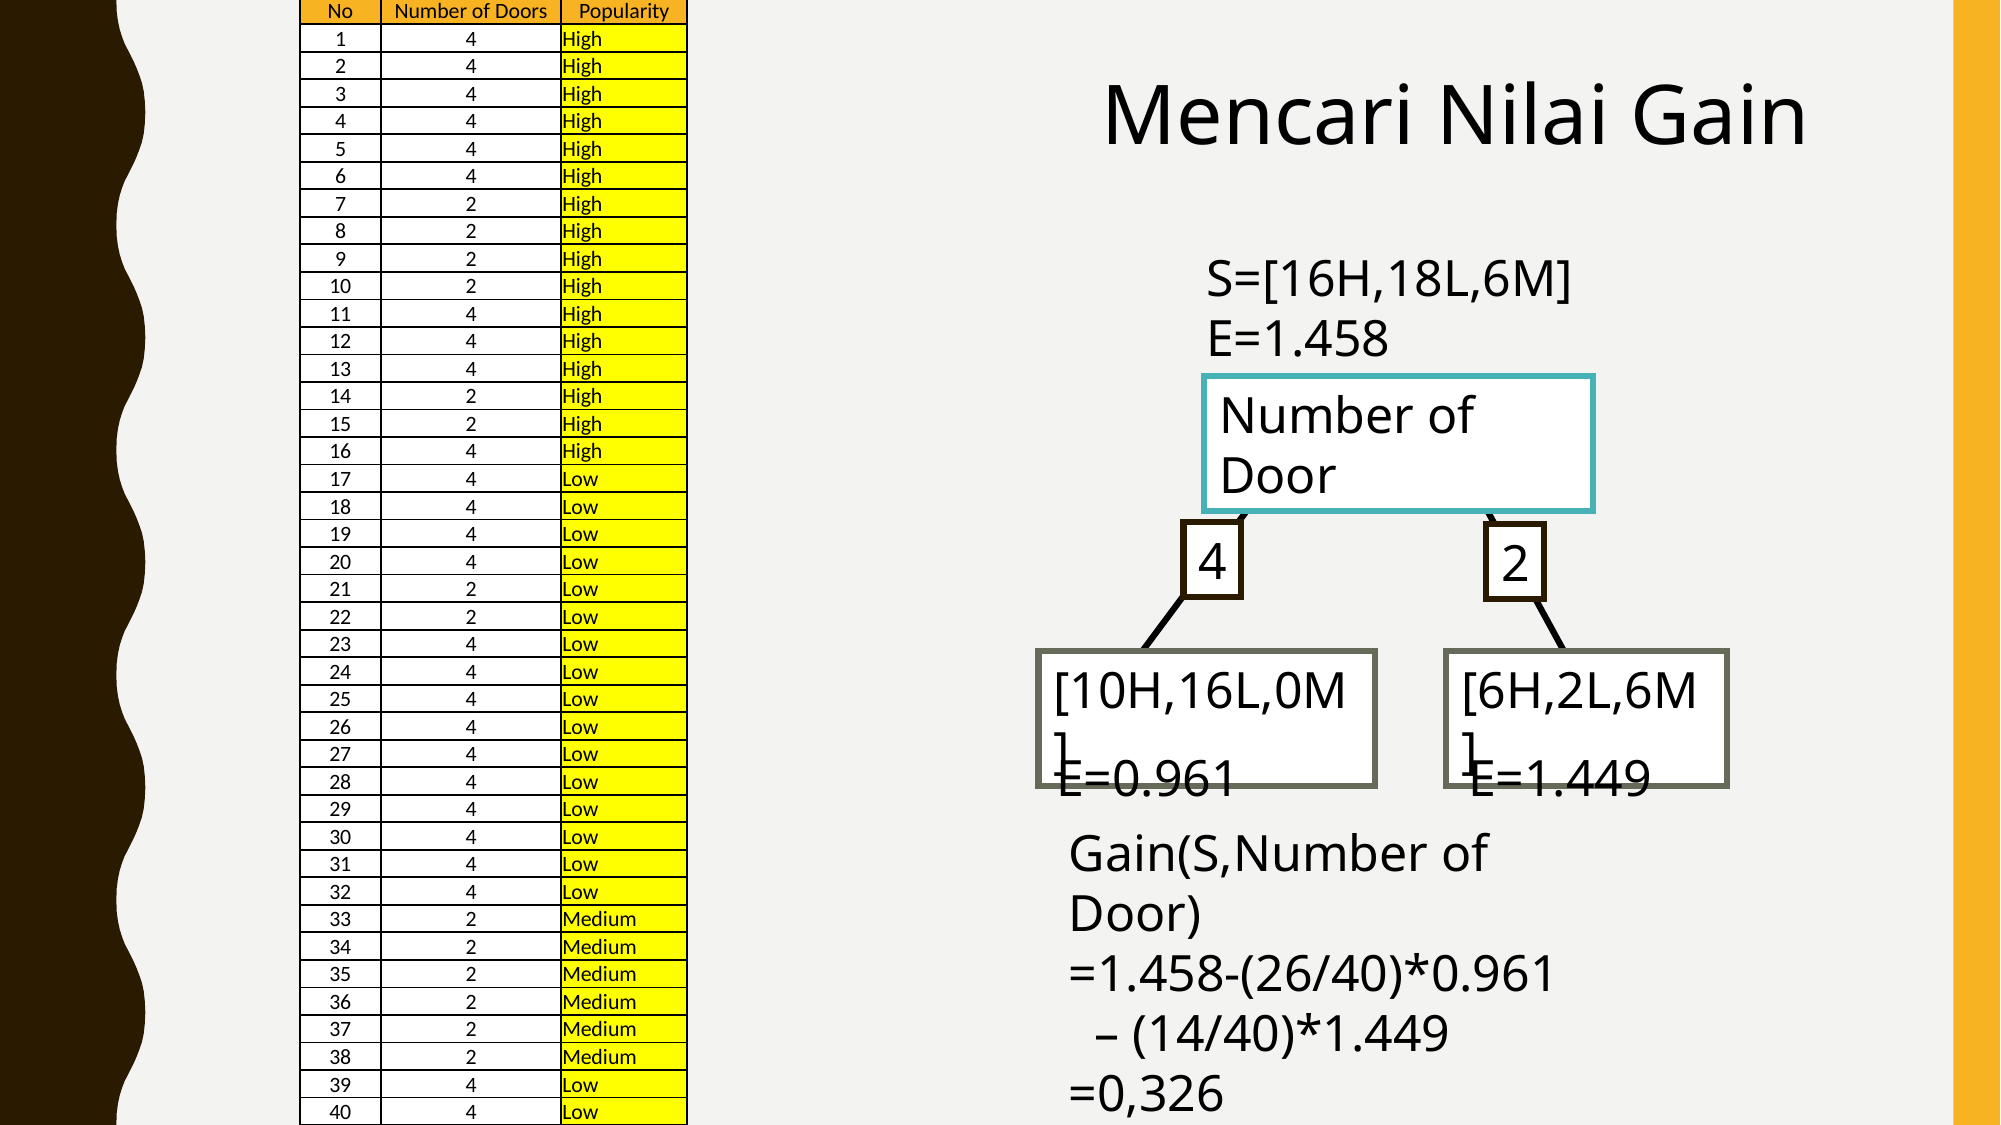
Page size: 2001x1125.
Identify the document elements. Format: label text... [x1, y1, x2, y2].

table_cell 37 [301, 1016, 380, 1042]
table_cell 36 [301, 988, 380, 1014]
table_cell 15 [301, 410, 380, 436]
table_cell 10 [301, 273, 380, 299]
table_cell 2 [301, 53, 380, 78]
table_cell 4 [382, 851, 560, 876]
table_cell High [562, 273, 686, 299]
table_cell 4 [382, 631, 560, 656]
table_cell High [562, 355, 686, 381]
table_cell Low [562, 548, 686, 574]
table_cell 7 [301, 190, 380, 216]
table_cell 25 [301, 686, 380, 711]
table_cell 9 [301, 245, 380, 271]
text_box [1452, 447, 1564, 651]
table_cell Low [562, 851, 686, 876]
table_cell 4 [382, 108, 560, 133]
table_cell High [562, 438, 686, 464]
text_box S=[16H,18L,6M] E=1.458 [1191, 238, 1593, 374]
table_cell 24 [301, 658, 380, 684]
table_cell 34 [301, 933, 380, 959]
table_cell 4 [382, 493, 560, 519]
table_cell 2 [382, 218, 560, 243]
table_cell 26 [301, 713, 380, 739]
table_cell 4 [301, 108, 380, 133]
table_cell 14 [301, 383, 380, 409]
table_cell Medium [562, 1043, 686, 1069]
table_cell 4 [382, 1098, 560, 1124]
table_cell 30 [301, 823, 380, 849]
text_box Mencari Nilai Gain [1086, 24, 1828, 212]
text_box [1141, 447, 1294, 652]
table_cell 16 [301, 438, 380, 464]
table_cell Low [562, 631, 686, 656]
table_cell Low [562, 493, 686, 519]
table_cell Low [562, 603, 686, 629]
table_cell 40 [301, 1098, 380, 1124]
table_cell 23 [301, 631, 380, 656]
table_cell 4 [382, 25, 560, 51]
table_cell 13 [301, 355, 380, 381]
table_cell 4 [382, 658, 560, 684]
table_cell High [562, 190, 686, 216]
table_cell 3 [301, 80, 380, 106]
table_cell 4 [382, 768, 560, 794]
table_cell Low [562, 658, 686, 684]
table_cell Medium [562, 1016, 686, 1042]
table_cell Low [562, 878, 686, 904]
table_cell 2 [382, 1016, 560, 1042]
table_cell High [562, 108, 686, 133]
table_cell Low [562, 520, 686, 546]
table_cell Low [562, 1098, 686, 1124]
table_cell 4 [382, 741, 560, 766]
table_header Popularity [562, 0, 686, 23]
table_cell High [562, 218, 686, 243]
table_cell 4 [382, 713, 560, 739]
table_cell 4 [382, 53, 560, 78]
table_cell Low [562, 713, 686, 739]
table_cell Low [562, 575, 686, 601]
table_cell 2 [382, 906, 560, 931]
table_cell High [562, 328, 686, 354]
table_cell Low [562, 465, 686, 491]
table_cell 4 [382, 300, 560, 326]
table_cell 33 [301, 906, 380, 931]
table_cell High [562, 53, 686, 78]
table_cell 27 [301, 741, 380, 766]
table_cell 2 [382, 273, 560, 299]
table_cell 2 [382, 245, 560, 271]
text_box Number of Door [1204, 375, 1594, 511]
table_cell 19 [301, 520, 380, 546]
text_box E=1.449 [1453, 738, 1740, 814]
table_cell 20 [301, 548, 380, 574]
table_cell Low [562, 823, 686, 849]
table_cell 2 [382, 190, 560, 216]
table_cell 4 [382, 355, 560, 381]
table_cell 4 [382, 796, 560, 821]
table_cell 4 [382, 465, 560, 491]
table_header No [301, 0, 380, 23]
table_cell High [562, 163, 686, 188]
table_cell 4 [382, 548, 560, 574]
table_cell 4 [382, 163, 560, 188]
table_cell 38 [301, 1043, 380, 1069]
table_cell 2 [382, 961, 560, 987]
table_cell 18 [301, 493, 380, 519]
table_cell 2 [382, 410, 560, 436]
table_cell 4 [382, 1071, 560, 1097]
table_cell High [562, 300, 686, 326]
text_box E=0.961 [1041, 738, 1408, 814]
table_cell Low [562, 741, 686, 766]
table_cell Medium [562, 933, 686, 959]
table_cell High [562, 25, 686, 51]
table_cell 2 [382, 1043, 560, 1069]
table_cell 2 [382, 603, 560, 629]
table_cell Medium [562, 906, 686, 931]
table_cell 4 [382, 80, 560, 106]
table_cell 2 [382, 575, 560, 601]
table_cell 22 [301, 603, 380, 629]
table_cell High [562, 80, 686, 106]
table_cell 6 [301, 163, 380, 188]
table_cell High [562, 245, 686, 271]
table_cell 21 [301, 575, 380, 601]
table_cell 4 [382, 823, 560, 849]
table_cell High [562, 410, 686, 436]
text_box [10H,16L,0M] [1038, 651, 1375, 787]
table_cell 1 [301, 25, 380, 51]
table_cell Low [562, 768, 686, 794]
table_cell Low [562, 686, 686, 711]
table_cell 4 [382, 686, 560, 711]
table_header Number of Doors [382, 0, 560, 23]
table_cell 4 [382, 520, 560, 546]
table_cell 4 [382, 135, 560, 161]
text_box Gain(S,Number of Door) =1.458-(26/40)*0.961 – (14/40)*1.449 =0,326 [1053, 813, 1625, 1125]
table_cell 12 [301, 328, 380, 354]
table_cell Low [562, 1071, 686, 1097]
table_cell 35 [301, 961, 380, 987]
table_cell 4 [382, 438, 560, 464]
table_cell 4 [382, 328, 560, 354]
table_cell 17 [301, 465, 380, 491]
table_cell 39 [301, 1071, 380, 1097]
table_cell Medium [562, 961, 686, 987]
table_cell Low [562, 796, 686, 821]
table_cell 11 [301, 300, 380, 326]
table_cell 29 [301, 796, 380, 821]
table_cell High [562, 135, 686, 161]
table_cell 4 [382, 878, 560, 904]
table_cell 31 [301, 851, 380, 876]
table_cell 32 [301, 878, 380, 904]
table_cell 28 [301, 768, 380, 794]
table_cell Medium [562, 988, 686, 1014]
table_cell 5 [301, 135, 380, 161]
table_cell 2 [382, 933, 560, 959]
table_cell 2 [382, 988, 560, 1014]
table_cell 8 [301, 218, 380, 243]
text_box [6H,2L,6M] [1446, 651, 1728, 787]
table_cell 2 [382, 383, 560, 409]
table_cell High [562, 383, 686, 409]
